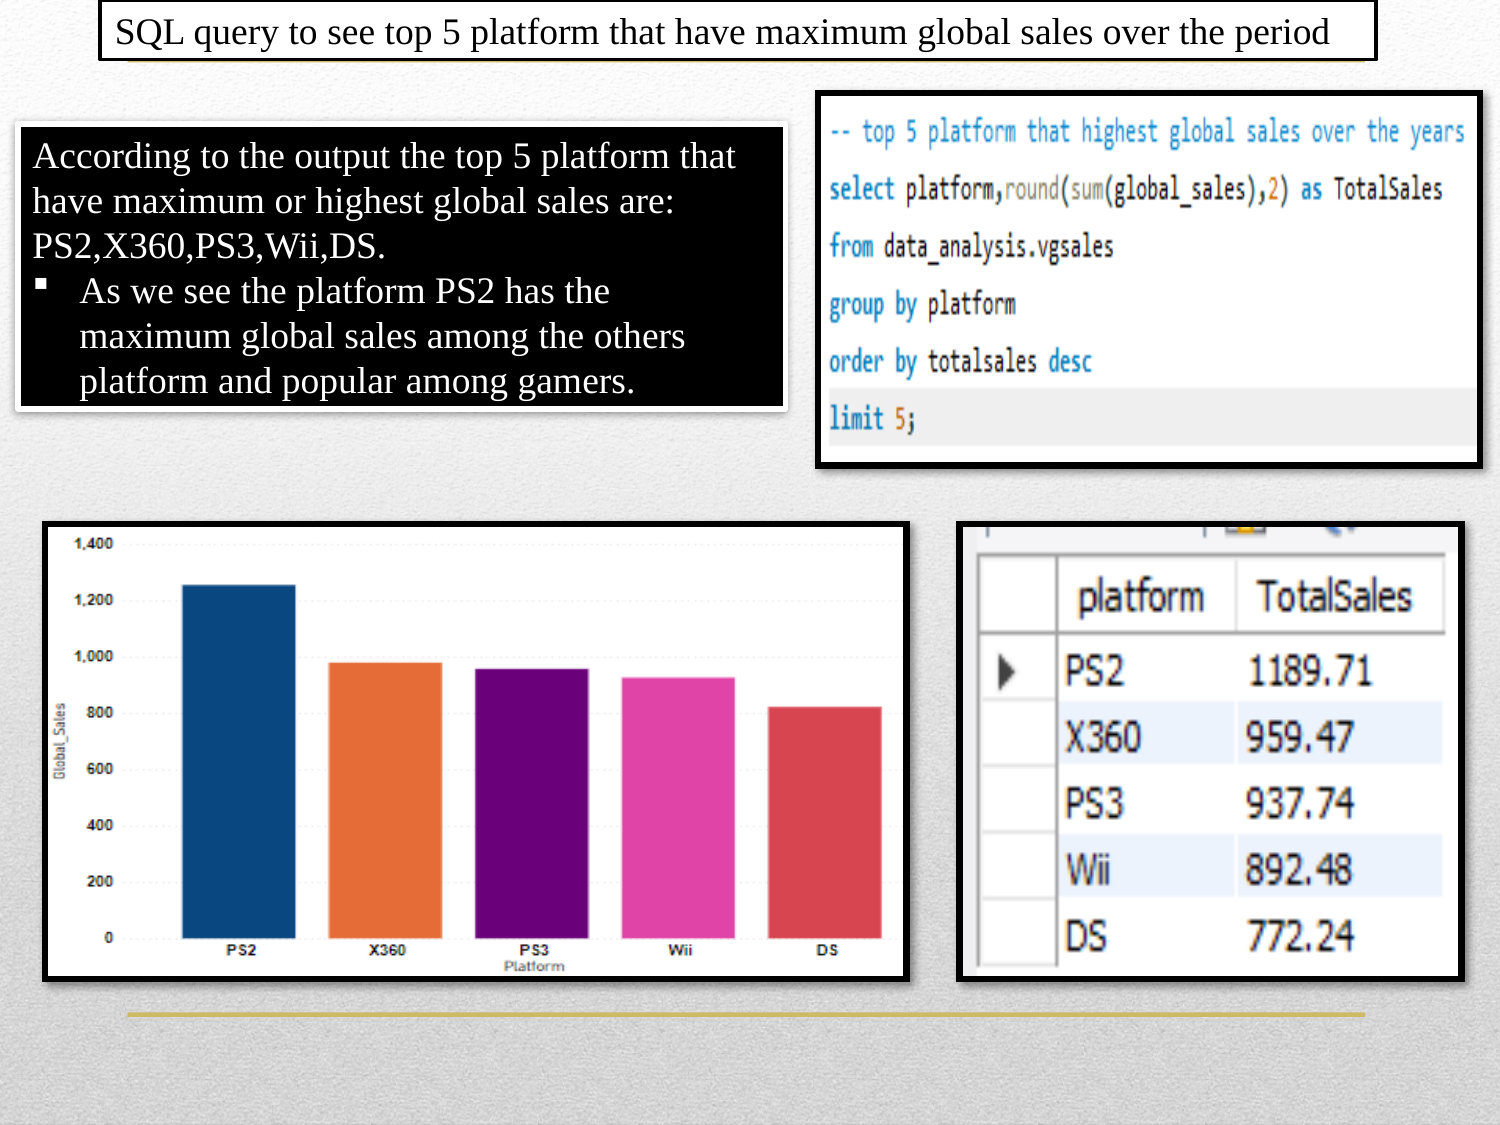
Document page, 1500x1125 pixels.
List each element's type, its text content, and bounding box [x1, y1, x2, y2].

text_box According to the output the top 5 platform that have maximum or highest global sales are: PS2,X360,PS3,Wii,DS. As we see the platform PS2 has the maximum global sales among the others platform and popular among gamers. [15, 121, 788, 412]
picture [46, 526, 905, 977]
picture [820, 95, 1478, 464]
text_box SQL query to see top 5 platform that have maximum global sales over the period [98, 0, 1378, 61]
picture [961, 526, 1460, 977]
